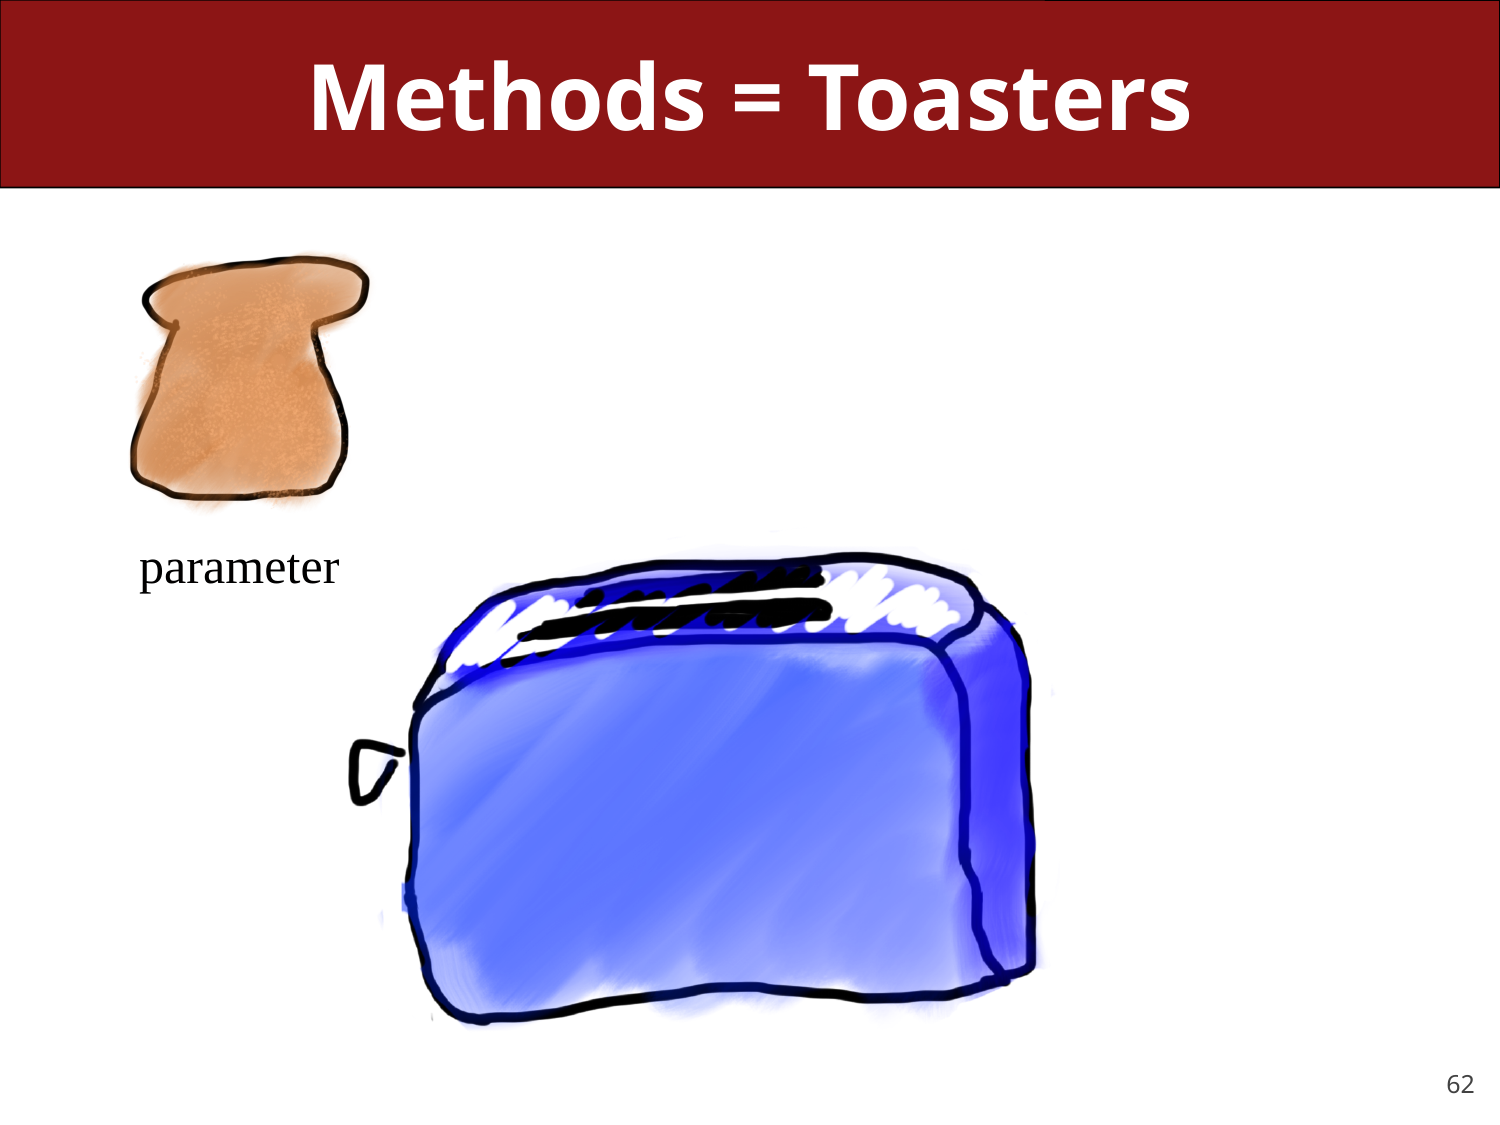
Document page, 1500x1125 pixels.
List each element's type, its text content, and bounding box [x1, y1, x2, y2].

text_box parameter [124, 557, 261, 601]
picture [99, 237, 1158, 1109]
title Methods = Toasters [75, 0, 1425, 188]
